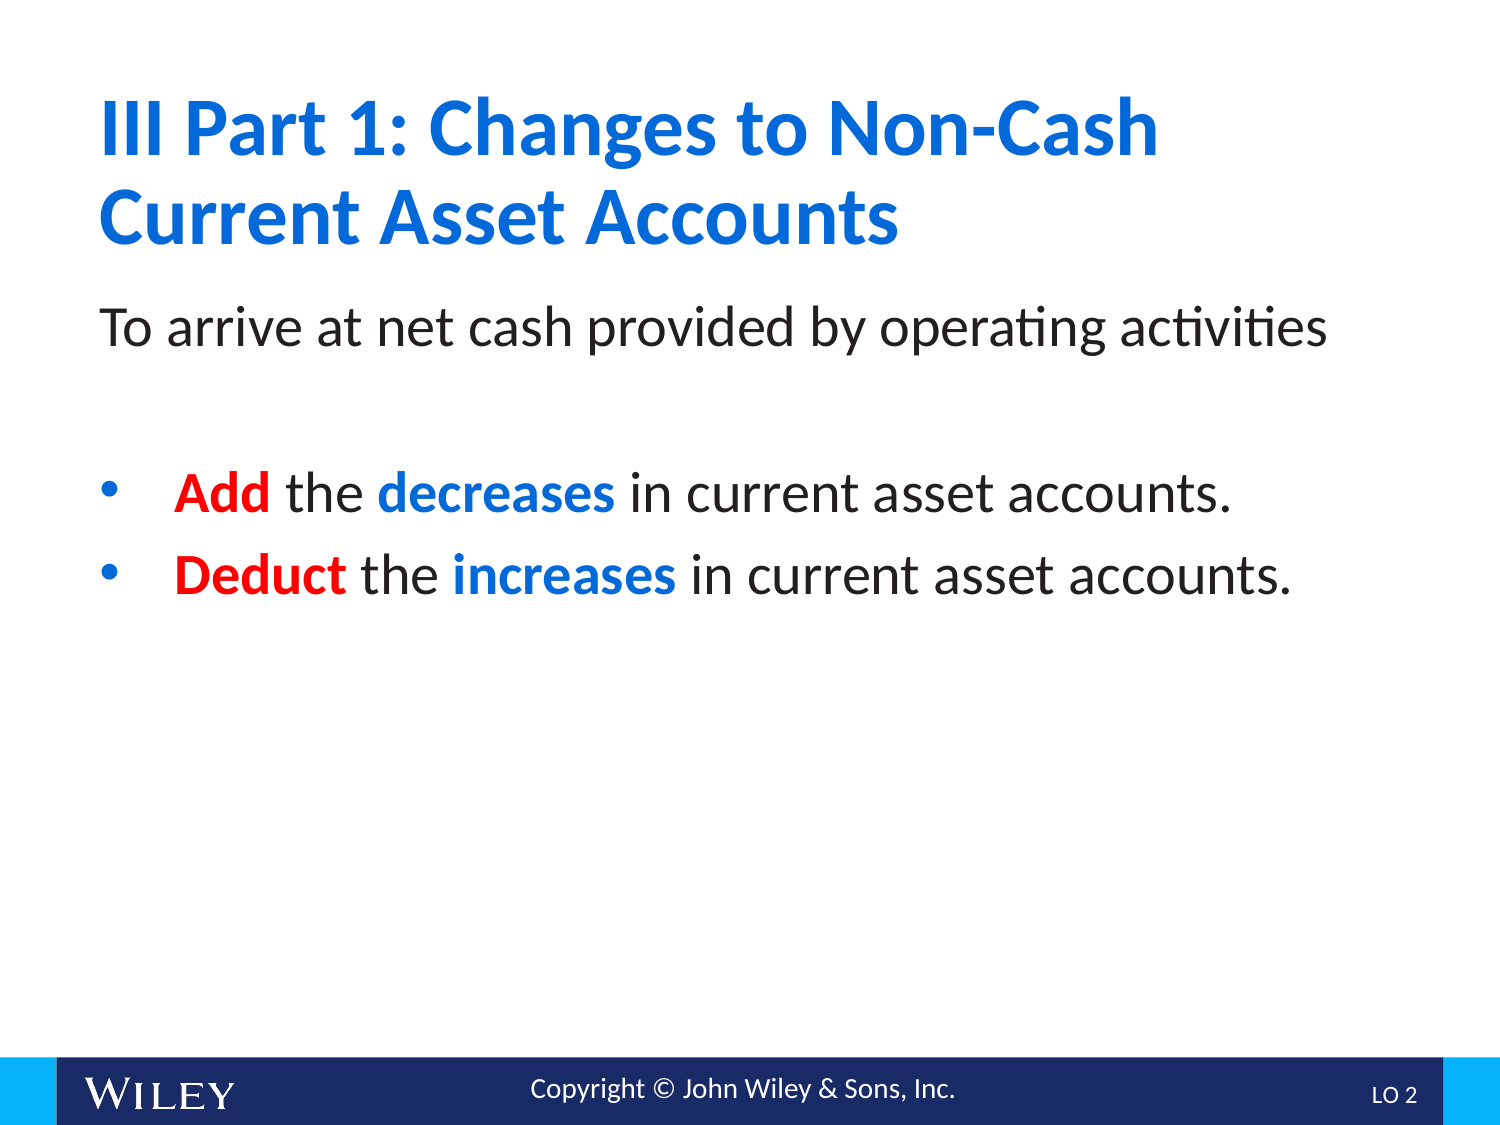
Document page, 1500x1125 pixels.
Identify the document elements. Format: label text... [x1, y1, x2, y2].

list L O 2 [1309, 1065, 1433, 1125]
list To arrive at net cash provided by operating activities Add the decreases in current asset accounts. Deduct the increases in current asset accounts. [84, 280, 1416, 1048]
title III Part 1: Changes to Non-Cash Current Asset Accounts [84, 75, 1416, 215]
